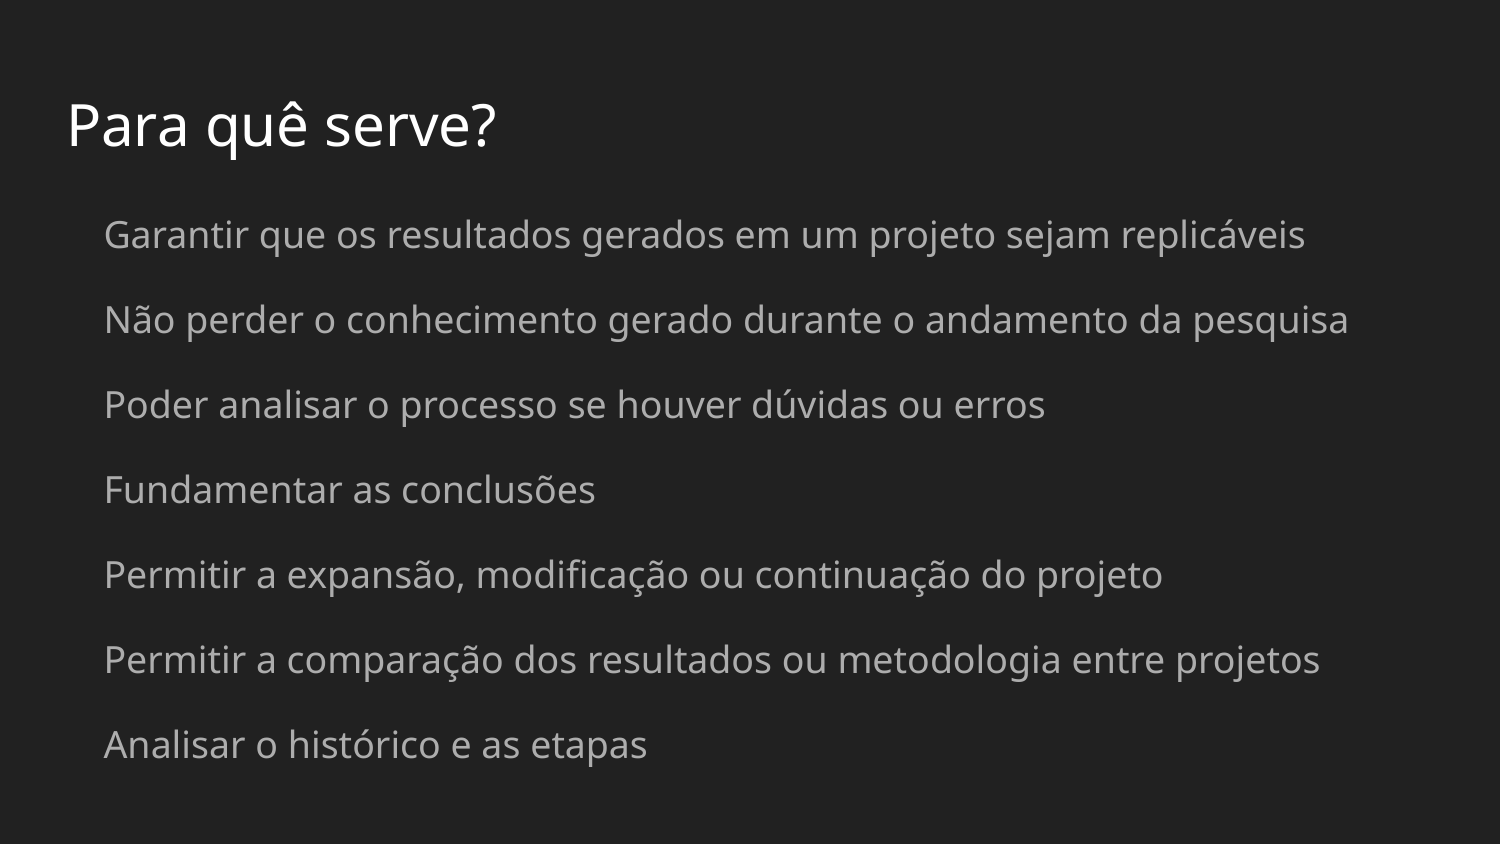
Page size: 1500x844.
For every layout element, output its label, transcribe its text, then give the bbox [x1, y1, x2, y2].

title Para quê serve? [51, 72, 1449, 167]
list Garantir que os resultados gerados em um projeto sejam replicáveis Não perder o conhecimento gerado durante o andamento da pesquisa Poder analisar o processo se houver dúvidas ou erros Fundamentar as conclusões Permitir a expansão, modificação ou continuação do projeto Permitir a comparação dos resultados ou metodologia entre projetos Analisar o histórico e as etapas [51, 189, 1449, 750]
